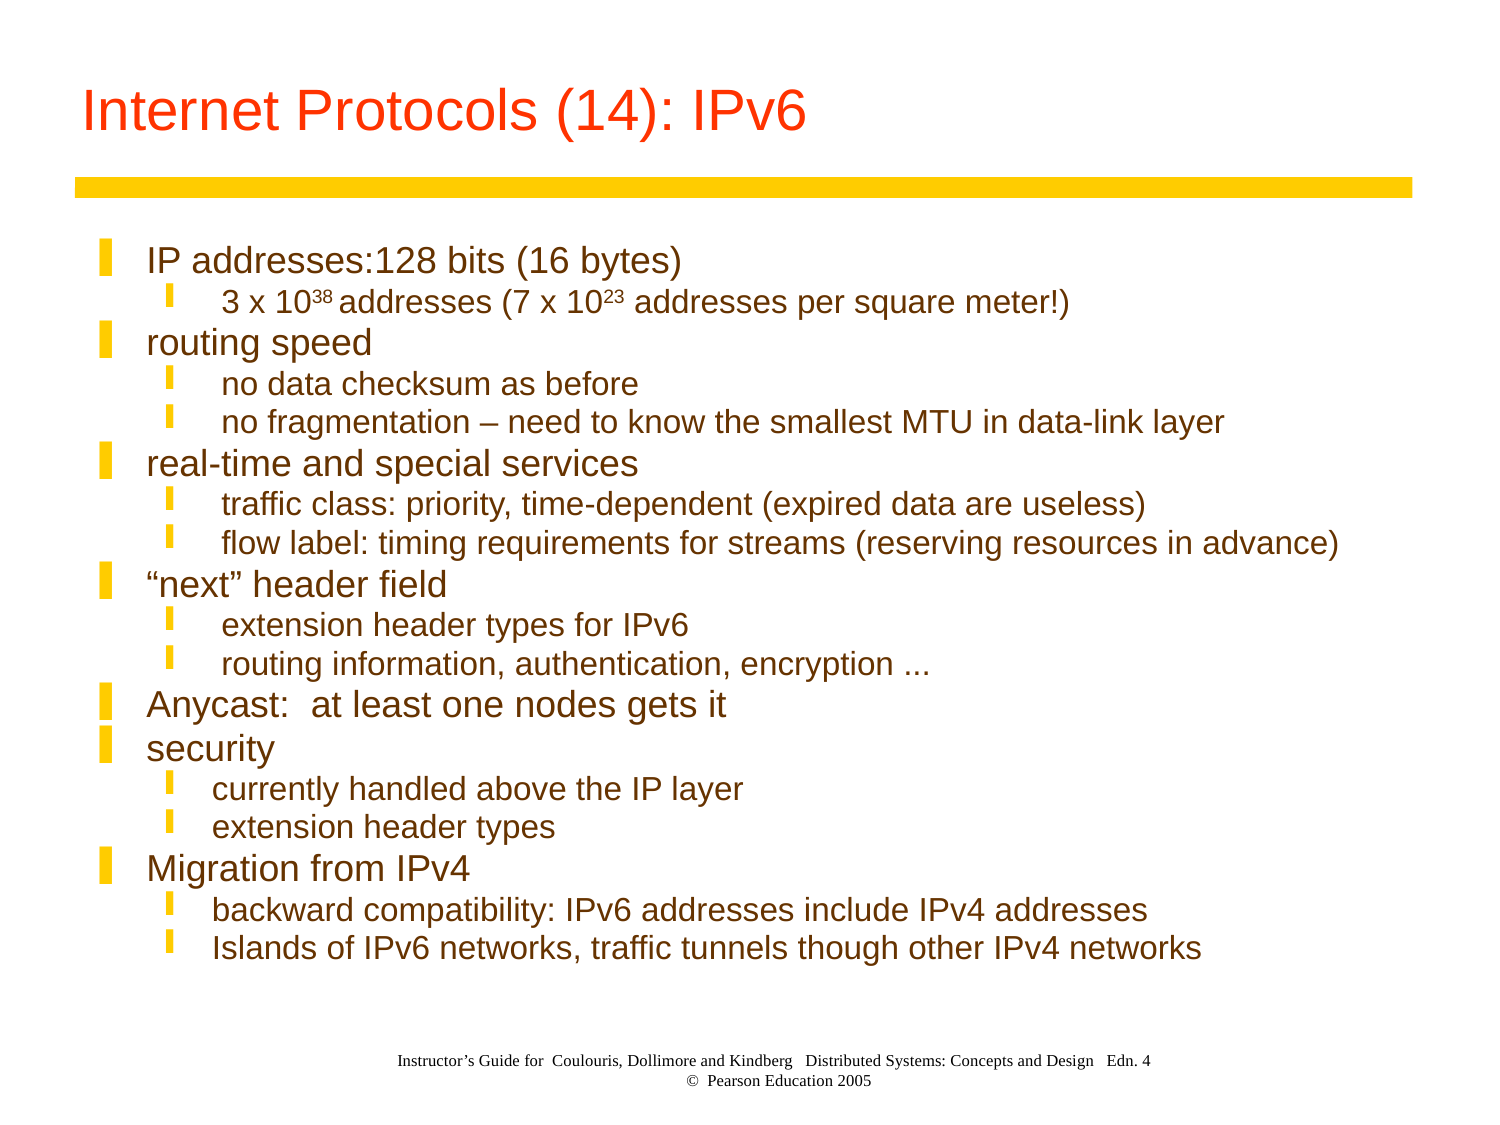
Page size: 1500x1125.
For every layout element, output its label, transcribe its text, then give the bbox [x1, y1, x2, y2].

footer Instructor’s Guide for Coulouris, Dollimore and Kindberg Distributed Systems: Concepts and Design Edn. 4 © Pearson Education 2005 [324, 1049, 1238, 1098]
title Internet Protocols (14): IPv6 [66, 37, 1413, 151]
list IP addresses:128 bits (16 bytes) 3 x 1038 addresses (7 x 1023 addresses per square meter!) routing speed no data checksum as before no fragmentation – need to know the smallest MTU in data-link layer real-time and special services traffic class: priority, time-dependent (expired data are useless) flow label: timing requirements for streams (reserving resources in advance) “next” header field extension header types for IPv6 routing information, authentication, encryption ... Anycast: at least one nodes gets it security currently handled above the IP layer extension header types Migration from IPv4 backward compatibility: IPv6 addresses include IPv4 addresses Islands of IPv6 networks, traffic tunnels though other IPv4 networks [74, 237, 1417, 1026]
